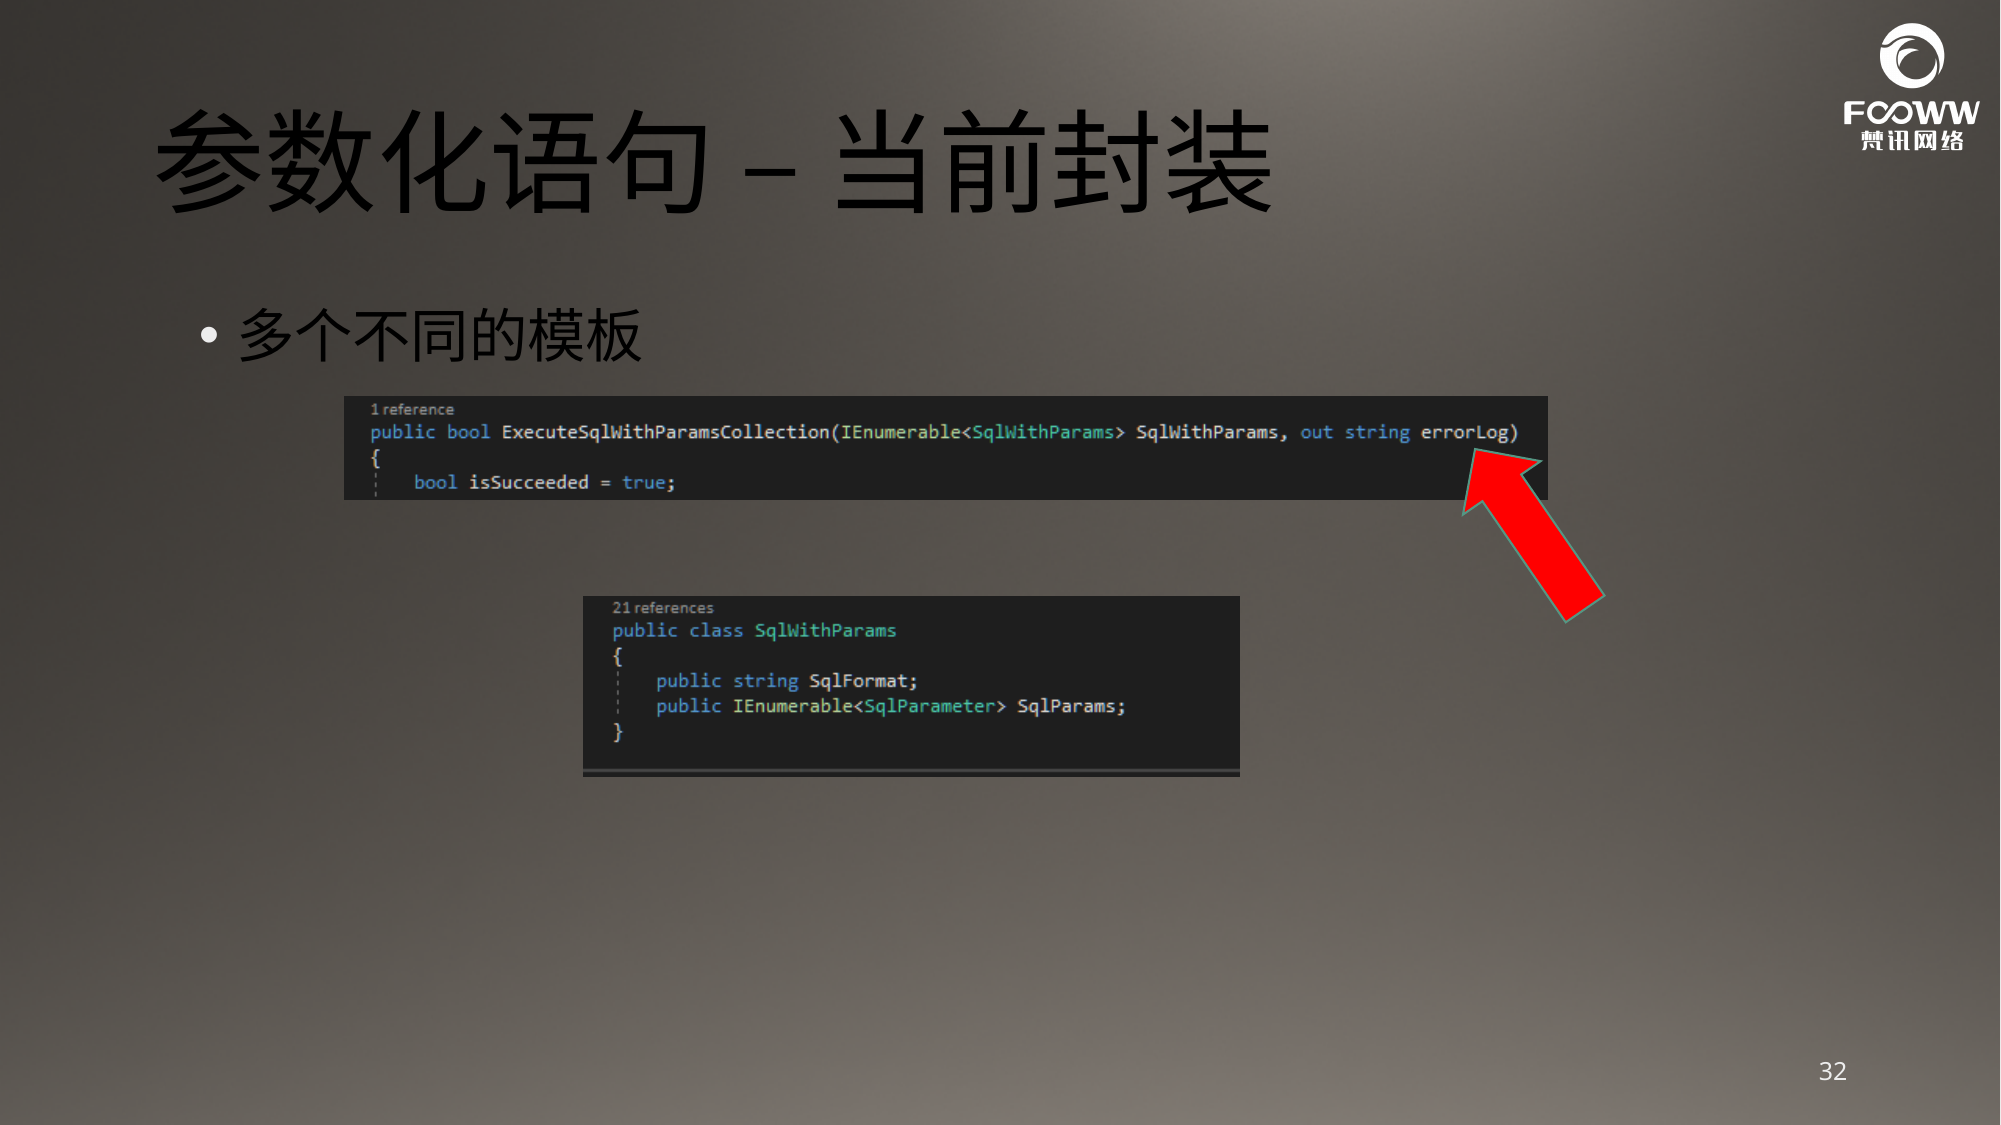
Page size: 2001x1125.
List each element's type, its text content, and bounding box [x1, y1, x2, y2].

title 参数化语句 – 当前封装 [137, 59, 1863, 278]
picture [0, 0, 2001, 1125]
list 多个不同的模板 [183, 299, 1863, 1014]
slide_number 32 [1412, 1042, 1863, 1103]
text_box [1461, 500, 1606, 624]
